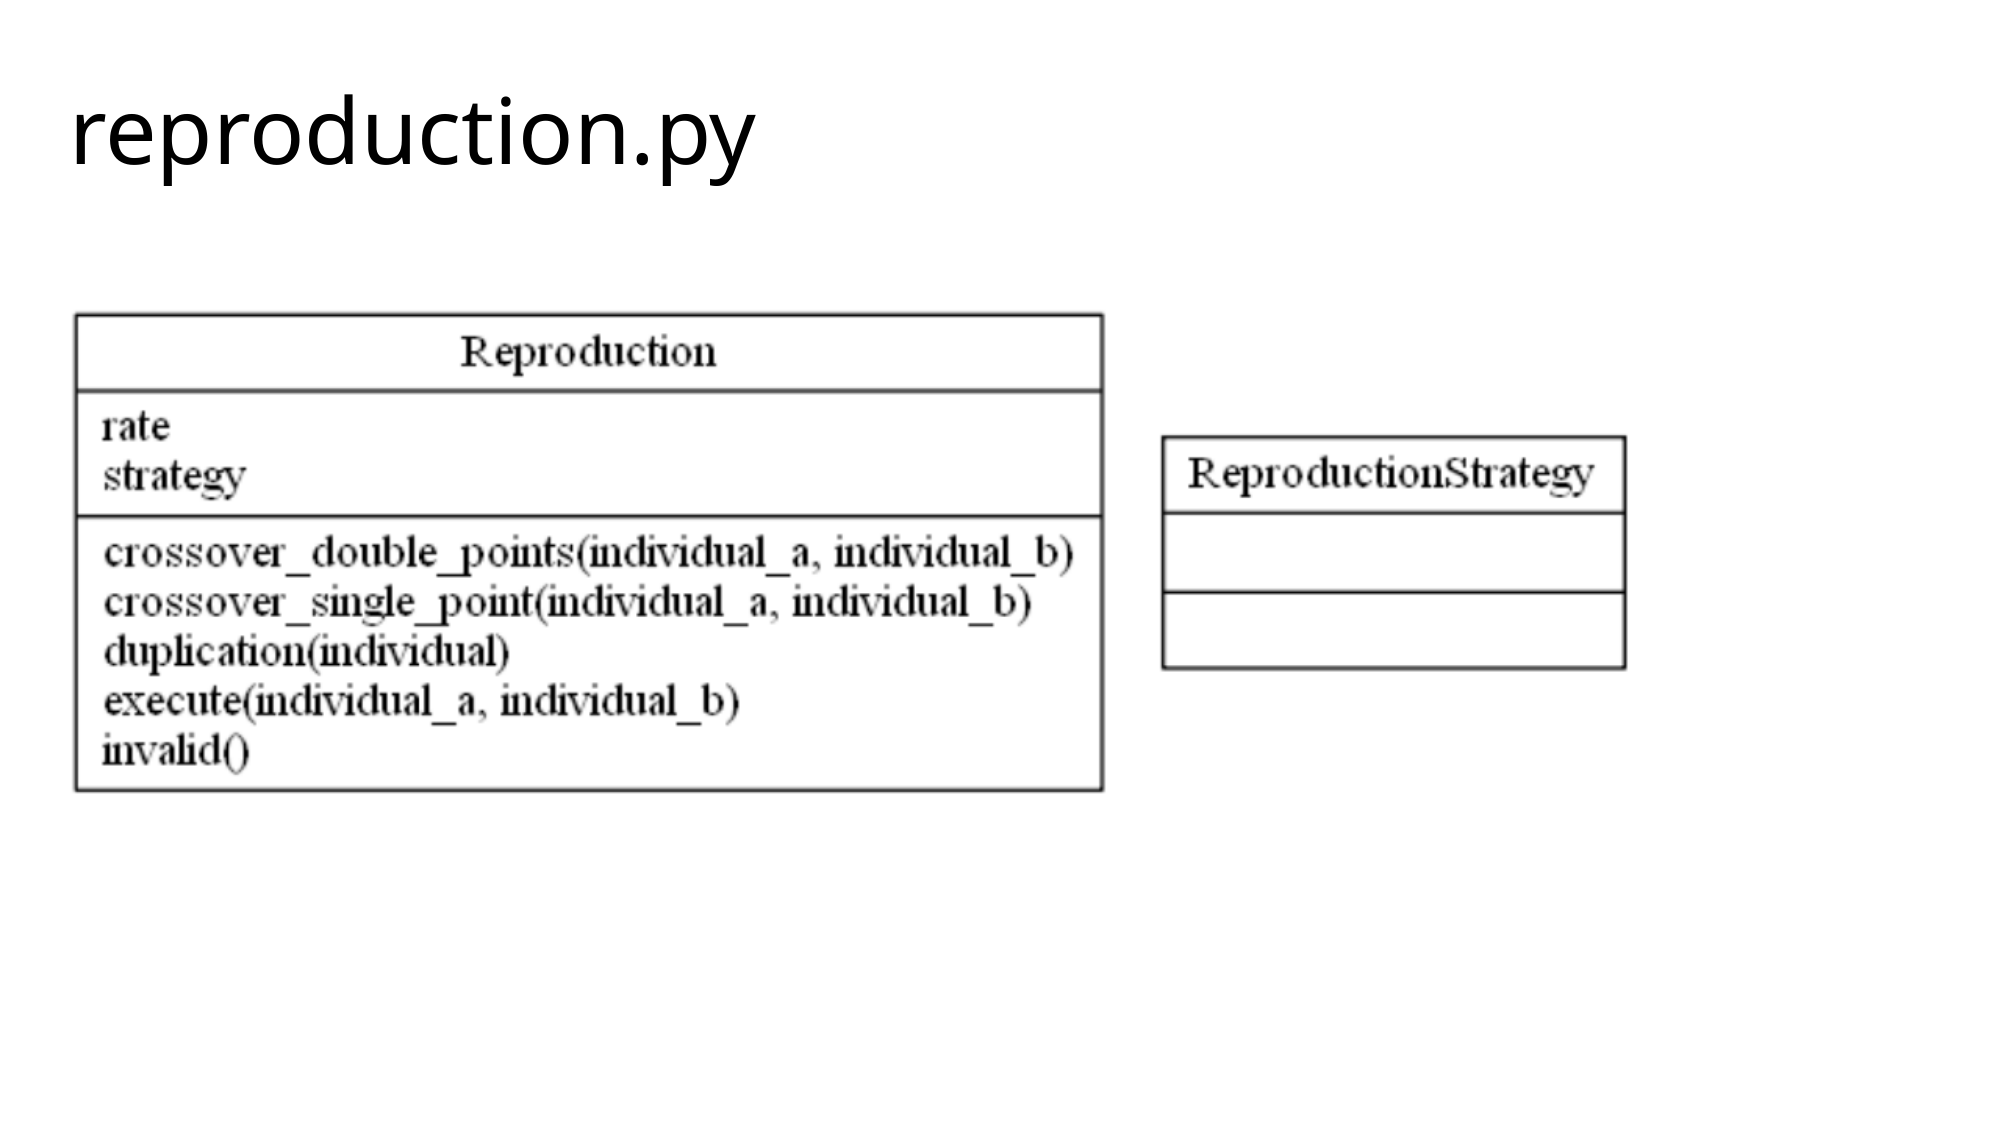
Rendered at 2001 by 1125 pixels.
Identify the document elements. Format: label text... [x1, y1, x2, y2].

title reproduction.py [54, 25, 1780, 244]
picture [65, 243, 1645, 869]
